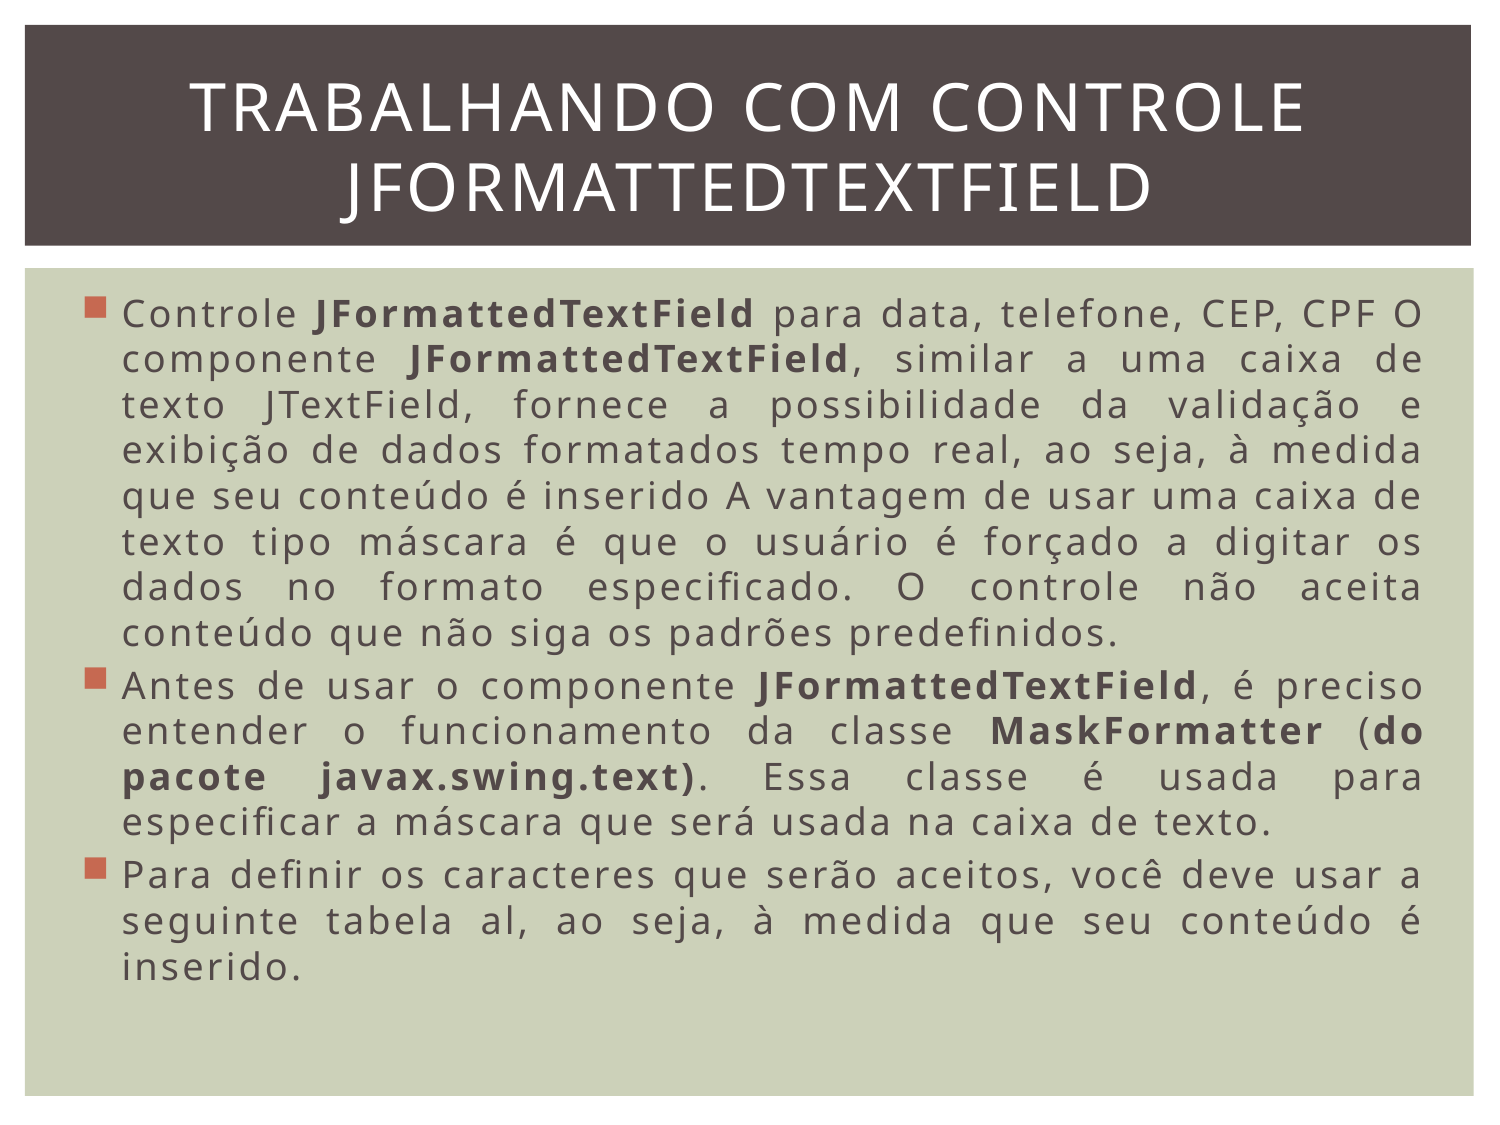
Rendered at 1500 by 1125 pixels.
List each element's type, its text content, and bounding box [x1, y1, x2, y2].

title Trabalhando com Controle JFormattedTextField [62, 58, 1438, 232]
list Controle JFormattedTextField para data, telefone, CEP, CPF O componente JFormattedTextField, similar a uma caixa de texto JTextField, fornece a possibilidade da validação e exibição de dados formatados tempo real, ao seja, à medida que seu conteúdo é inserido A vantagem de usar uma caixa de texto tipo máscara é que o usuário é forçado a digitar os dados no formato especificado. O controle não aceita conteúdo que não siga os padrões predefinidos. Antes de usar o componente JFormattedTextField, é preciso entender o funcionamento da classe MaskFormatter (do pacote javax.swing.text). Essa classe é usada para especificar a máscara que será usada na caixa de texto. Para definir os caracteres que serão aceitos, você deve usar a seguinte tabela al, ao seja, à medida que seu conteúdo é inserido. [62, 281, 1442, 1005]
